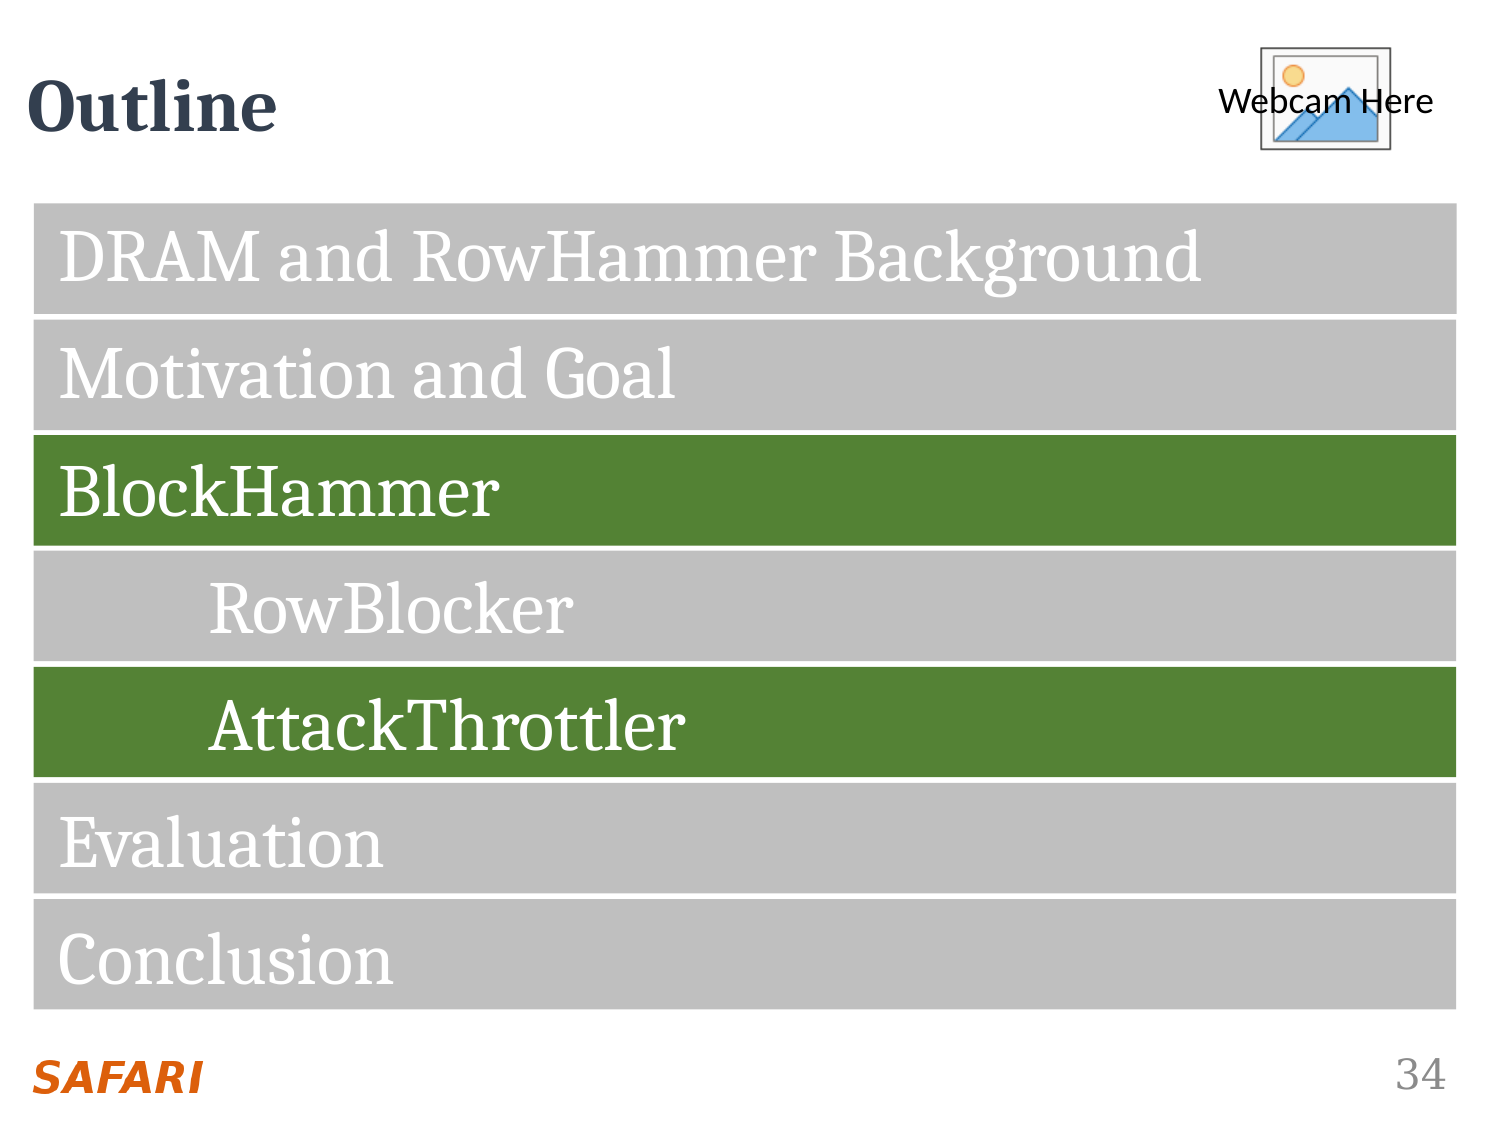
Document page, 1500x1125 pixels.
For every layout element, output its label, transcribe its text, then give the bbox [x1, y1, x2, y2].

text_box [1308, 782, 1457, 894]
text_box [1308, 434, 1457, 547]
title Outline [12, 8, 1147, 196]
picture [1152, 0, 1500, 198]
text_box [33, 898, 43, 1011]
text_box [33, 434, 43, 547]
list DRAM and RowHammer Background Motivation and Goal BlockHammer RowBlocker AttackThrottler Evaluation Conclusion [43, 199, 1308, 1044]
text_box [33, 782, 43, 894]
text_box [1308, 319, 1457, 431]
text_box [1308, 202, 1458, 315]
picture [31, 1051, 209, 1104]
text_box [33, 202, 43, 315]
text_box [1308, 550, 1457, 662]
text_box [33, 319, 43, 431]
text_box [1308, 898, 1457, 1011]
text_box [33, 550, 43, 662]
text_box [33, 666, 43, 778]
text_box [1308, 666, 1457, 778]
